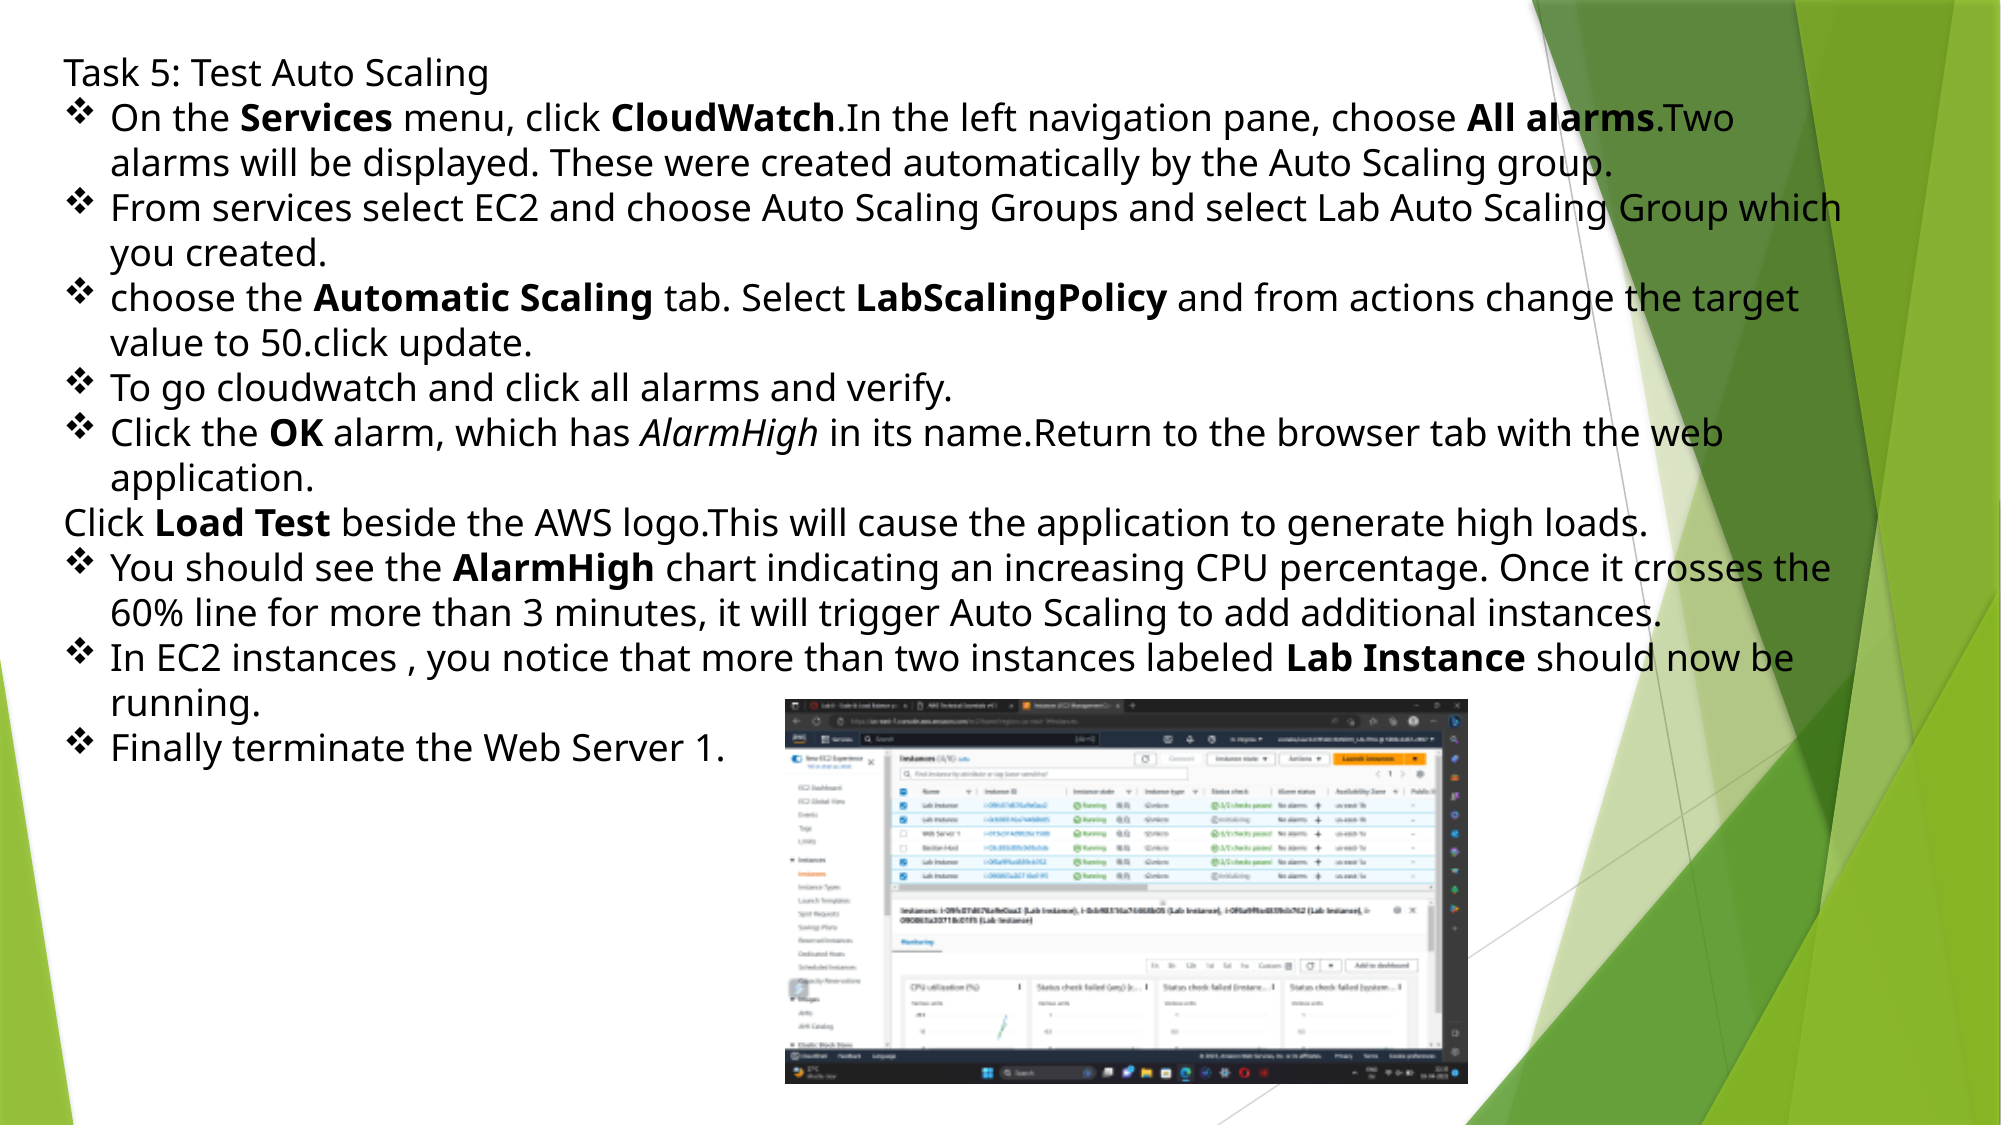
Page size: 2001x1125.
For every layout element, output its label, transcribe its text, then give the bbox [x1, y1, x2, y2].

picture [784, 699, 1469, 1085]
text_box Task 5: Test Auto Scaling On the Services menu, click CloudWatch.In the left navigation pane, choose All alarms.Two alarms will be displayed. These were created automatically by the Auto Scaling group. From services select EC2 and choose Auto Scaling Groups and select Lab Auto Scaling Group which you created. choose the Automatic Scaling tab. Select LabScalingPolicy and from actions change the target value to 50.click update. To go cloudwatch and click all alarms and verify. Click the OK alarm, which has AlarmHigh in its name.Return to the browser tab with the web application. Click Load Test beside the AWS logo.This will cause the application to generate high loads. You should see the AlarmHigh chart indicating an increasing CPU percentage. Once it crosses the 60% line for more than 3 minutes, it will trigger Auto Scaling to add additional instances. In EC2 instances , you notice that more than two instances labeled Lab Instance should now be running. Finally terminate the Web Server 1. [48, 41, 1865, 821]
